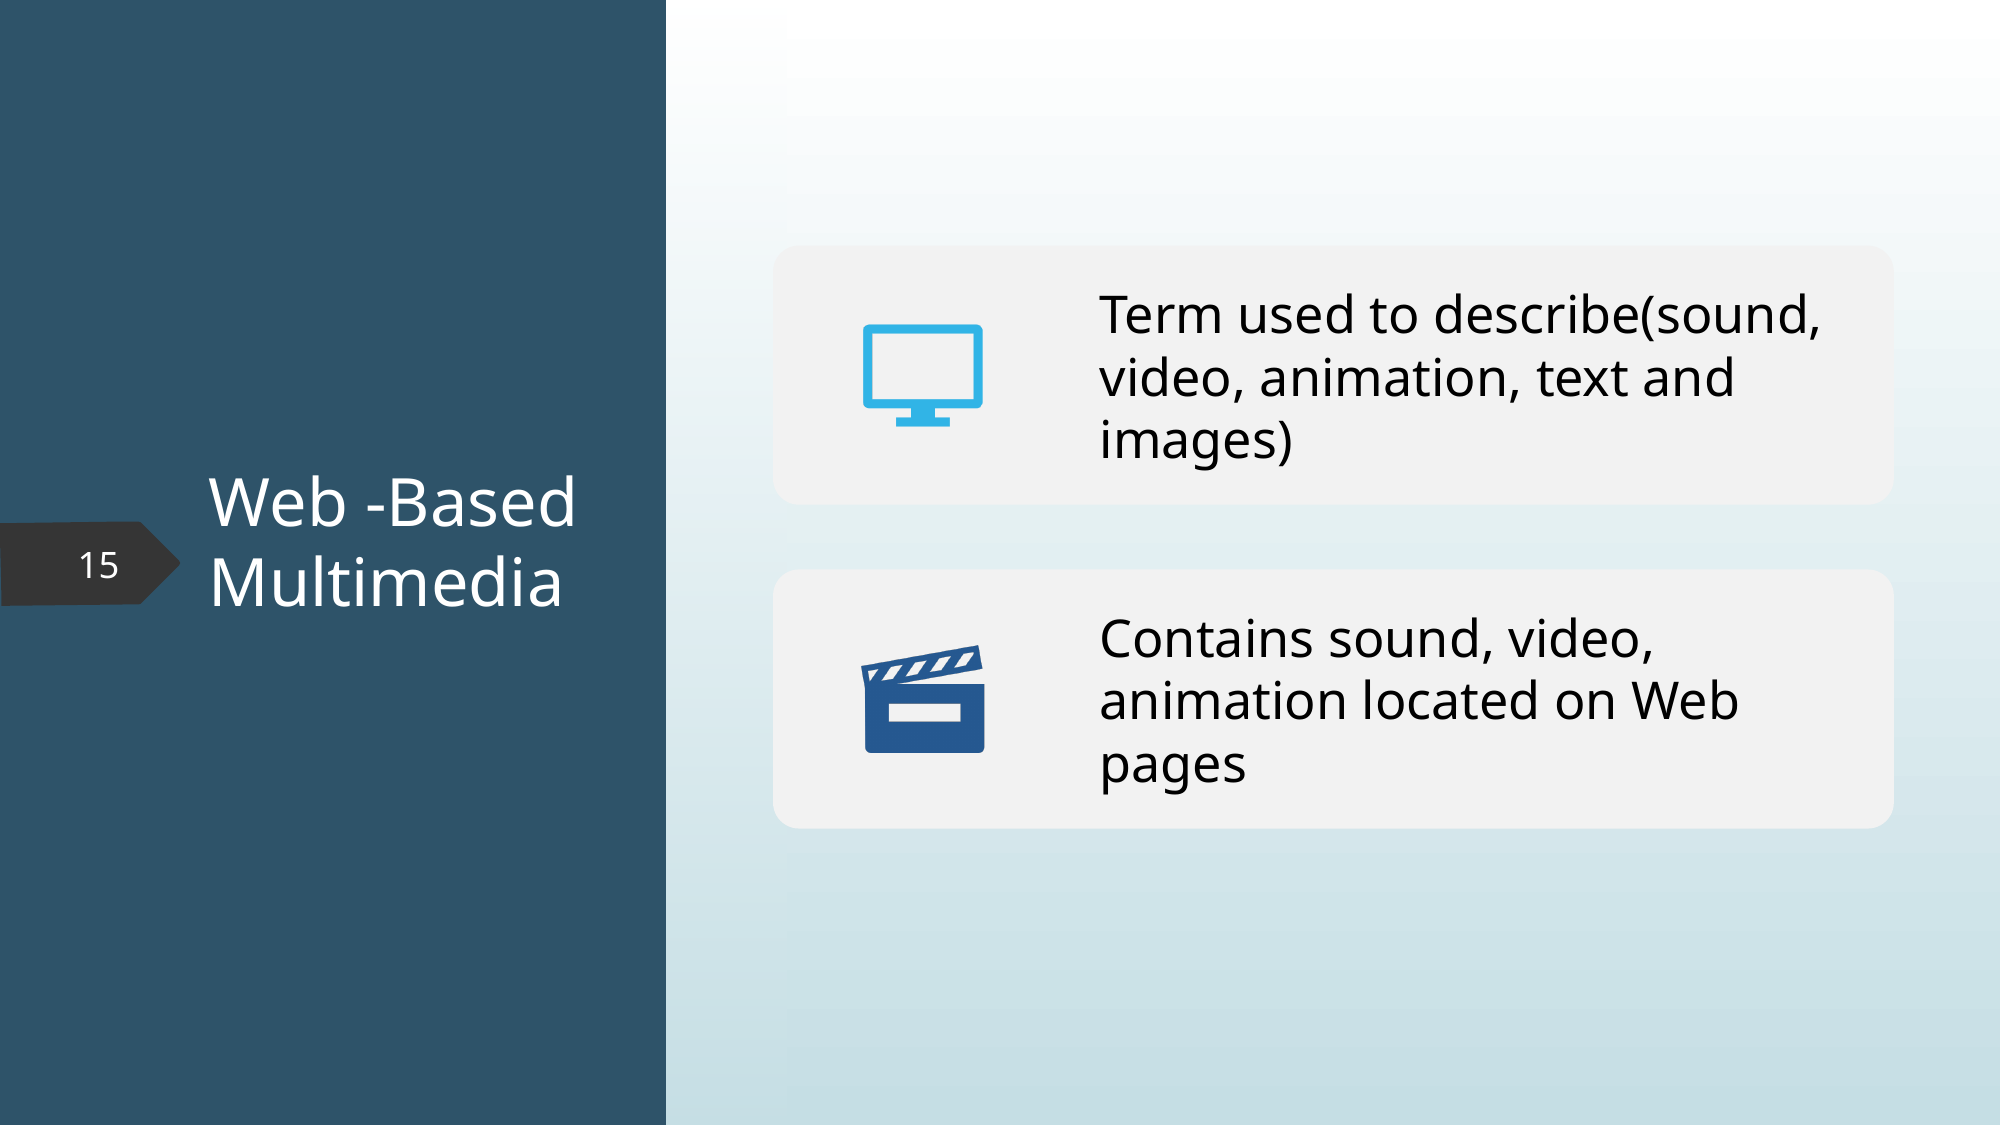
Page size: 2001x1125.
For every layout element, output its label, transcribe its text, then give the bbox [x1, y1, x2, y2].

title Web -Based Multimedia [193, 452, 597, 949]
text_box [0, 0, 667, 1125]
text_box [786, 0, 2000, 1125]
text_box [0, 521, 181, 606]
slide_number 15 [6, 535, 135, 596]
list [776, 105, 1893, 968]
